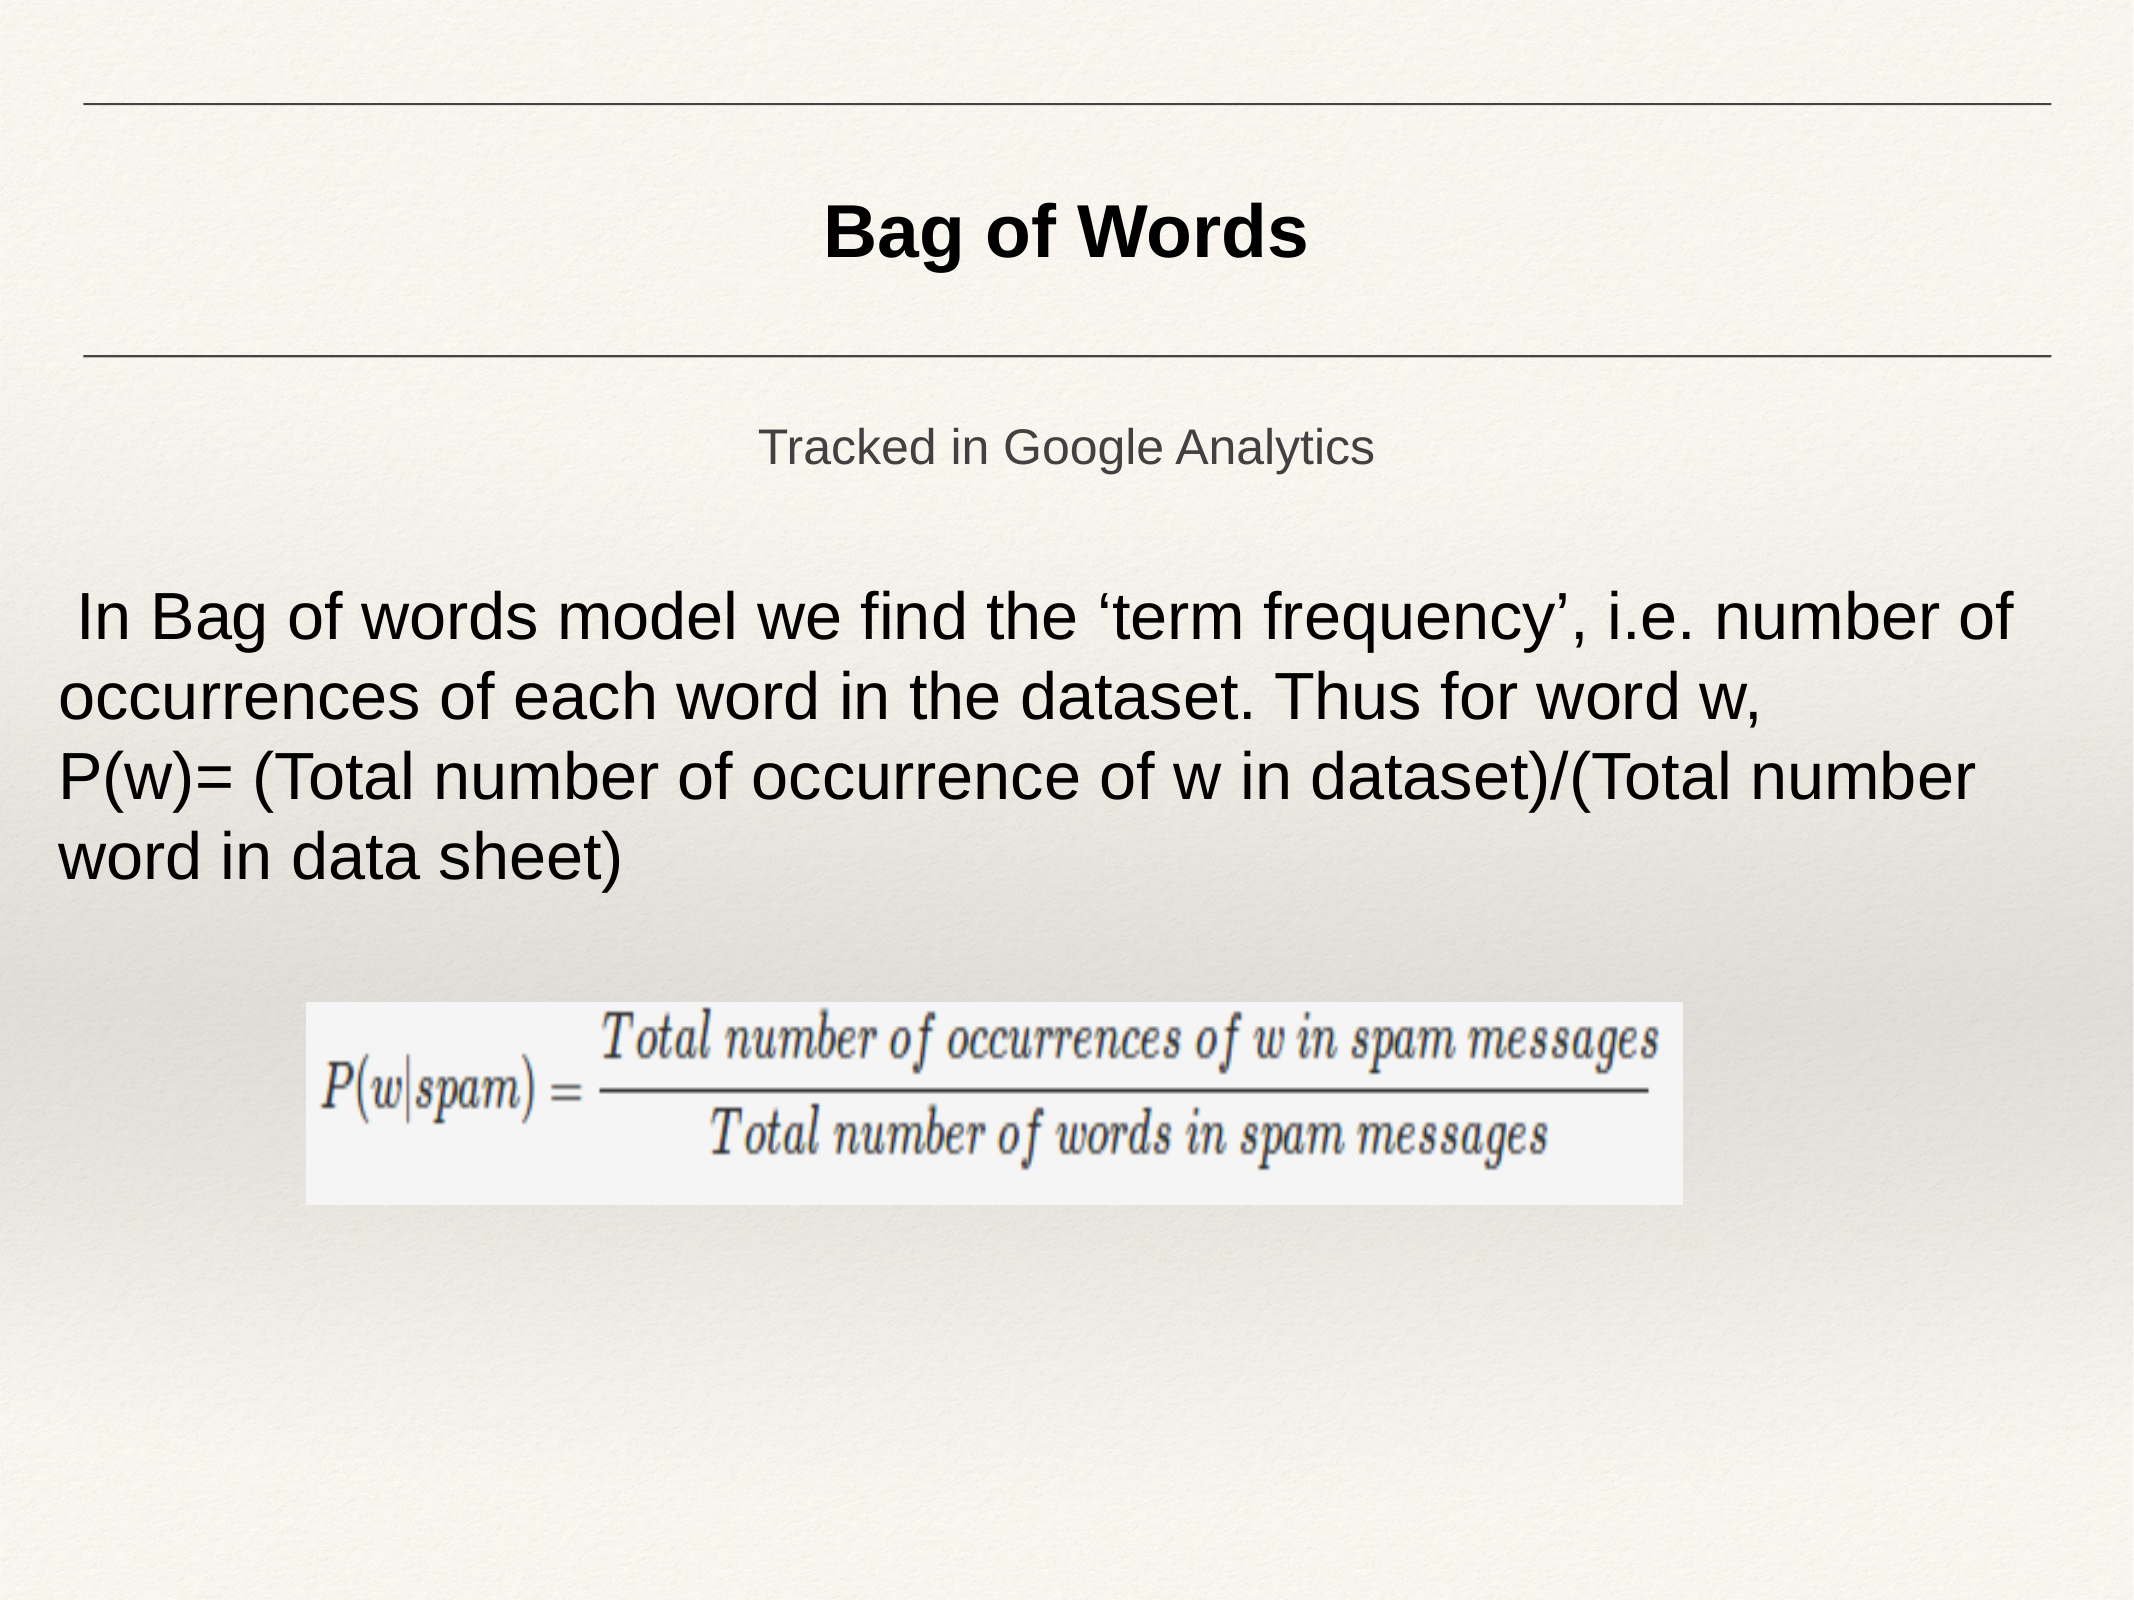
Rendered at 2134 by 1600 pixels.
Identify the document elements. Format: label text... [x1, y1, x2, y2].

text_box Bag of Words [83, 132, 2050, 333]
text_box Tracked in Google Analytics [749, 406, 1384, 483]
picture [0, 0, 2134, 1600]
text_box In Bag of words model we find the ‘term frequency’, i.e. number of occurrences of each word in the dataset. Thus for word w, P(w)= (Total number of occurrence of w in dataset)/(Total number word in data sheet) [43, 565, 2050, 900]
